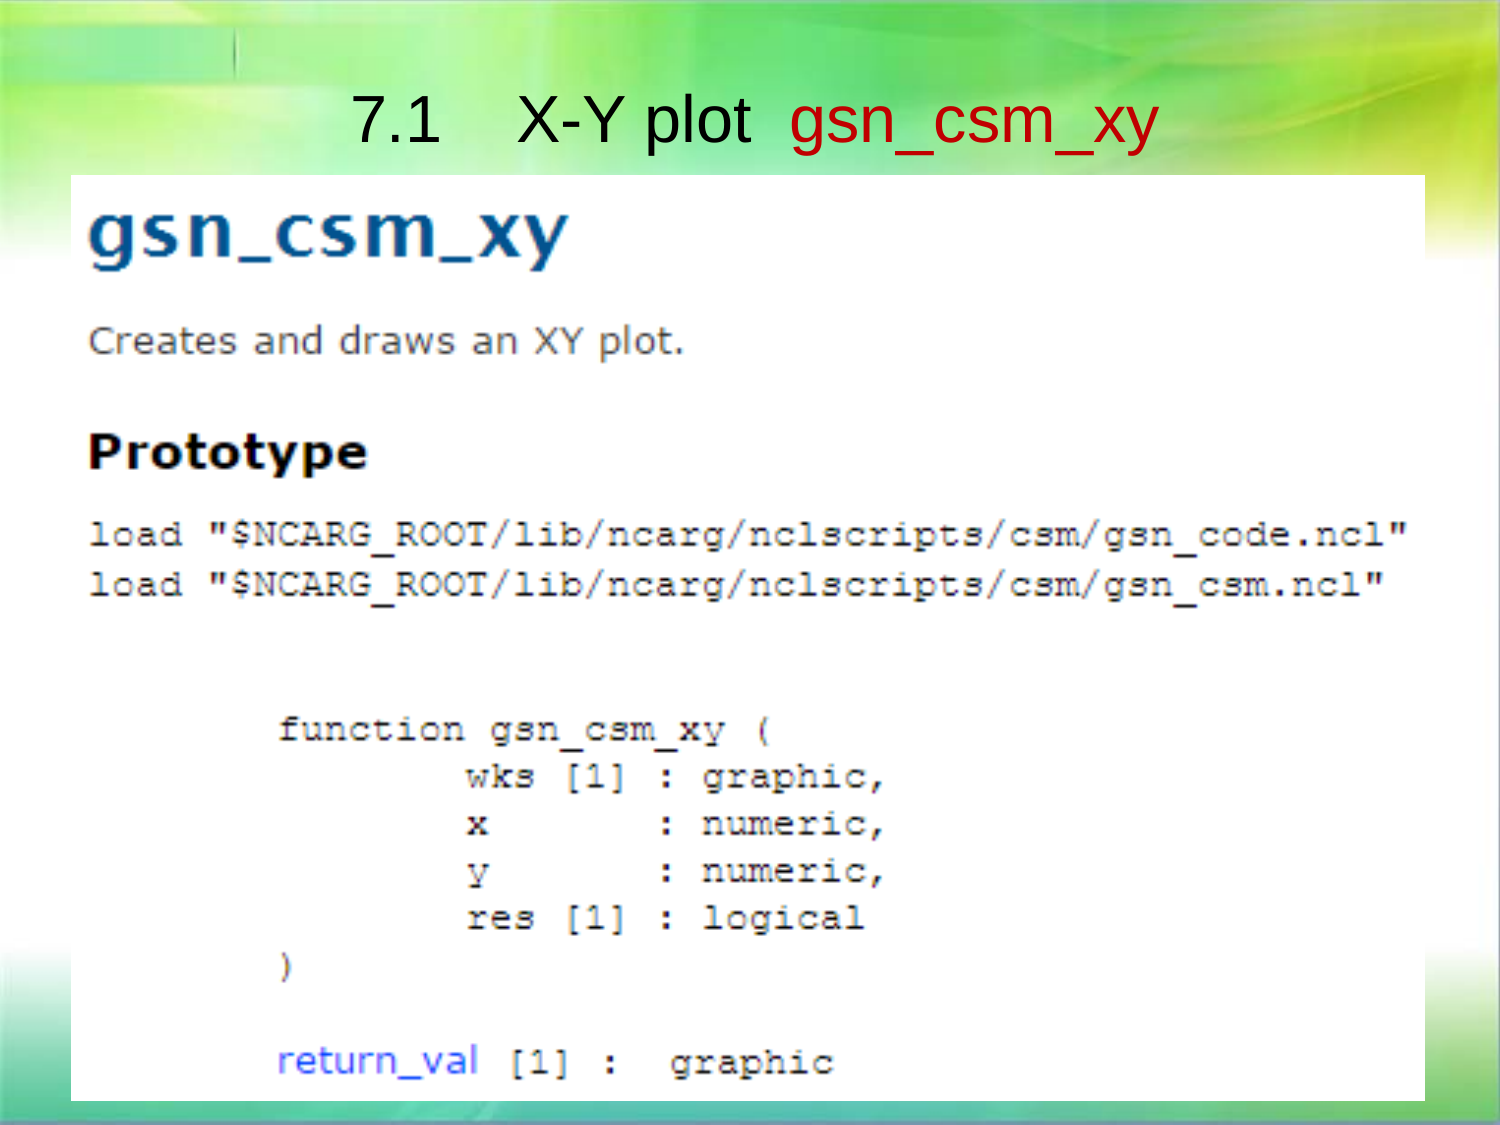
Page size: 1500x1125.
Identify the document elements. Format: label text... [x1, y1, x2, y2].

picture [0, 0, 1500, 1125]
title 7.1 X-Y plot gsn_csm_xy [79, 71, 1431, 161]
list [71, 174, 1426, 1101]
